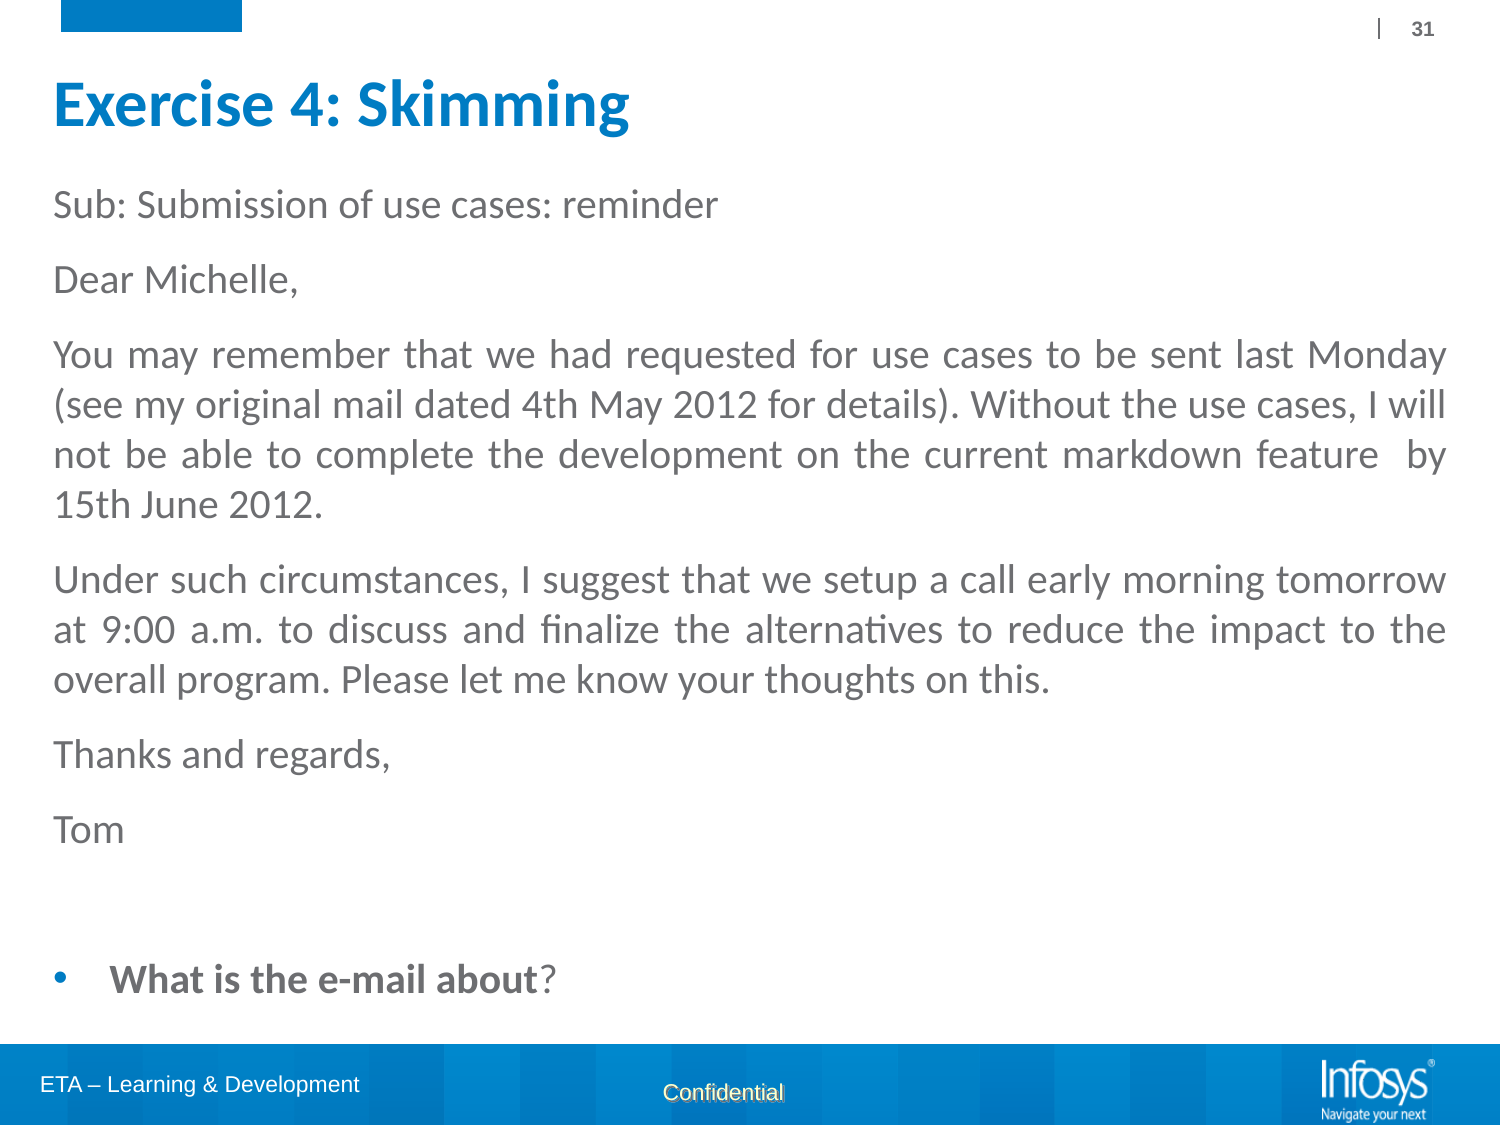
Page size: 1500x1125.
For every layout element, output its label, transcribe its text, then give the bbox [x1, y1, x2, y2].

title Exercise 4: Skimming [38, 31, 1463, 149]
picture [0, 1033, 1500, 1125]
list Sub: Submission of use cases: reminder Dear Michelle, You may remember that we had requested for use cases to be sent last Monday (see my original mail dated 4th May 2012 for details). Without the use cases, I will not be able to complete the development on the current markdown feature by 15th June 2012. Under such circumstances, I suggest that we setup a call early morning tomorrow at 9:00 a.m. to discuss and finalize the alternatives to reduce the impact to the overall program. Please let me know your thoughts on this. Thanks and regards, Tom What is the e-mail about? [38, 169, 1463, 863]
slide_number 31 [1407, 12, 1440, 45]
